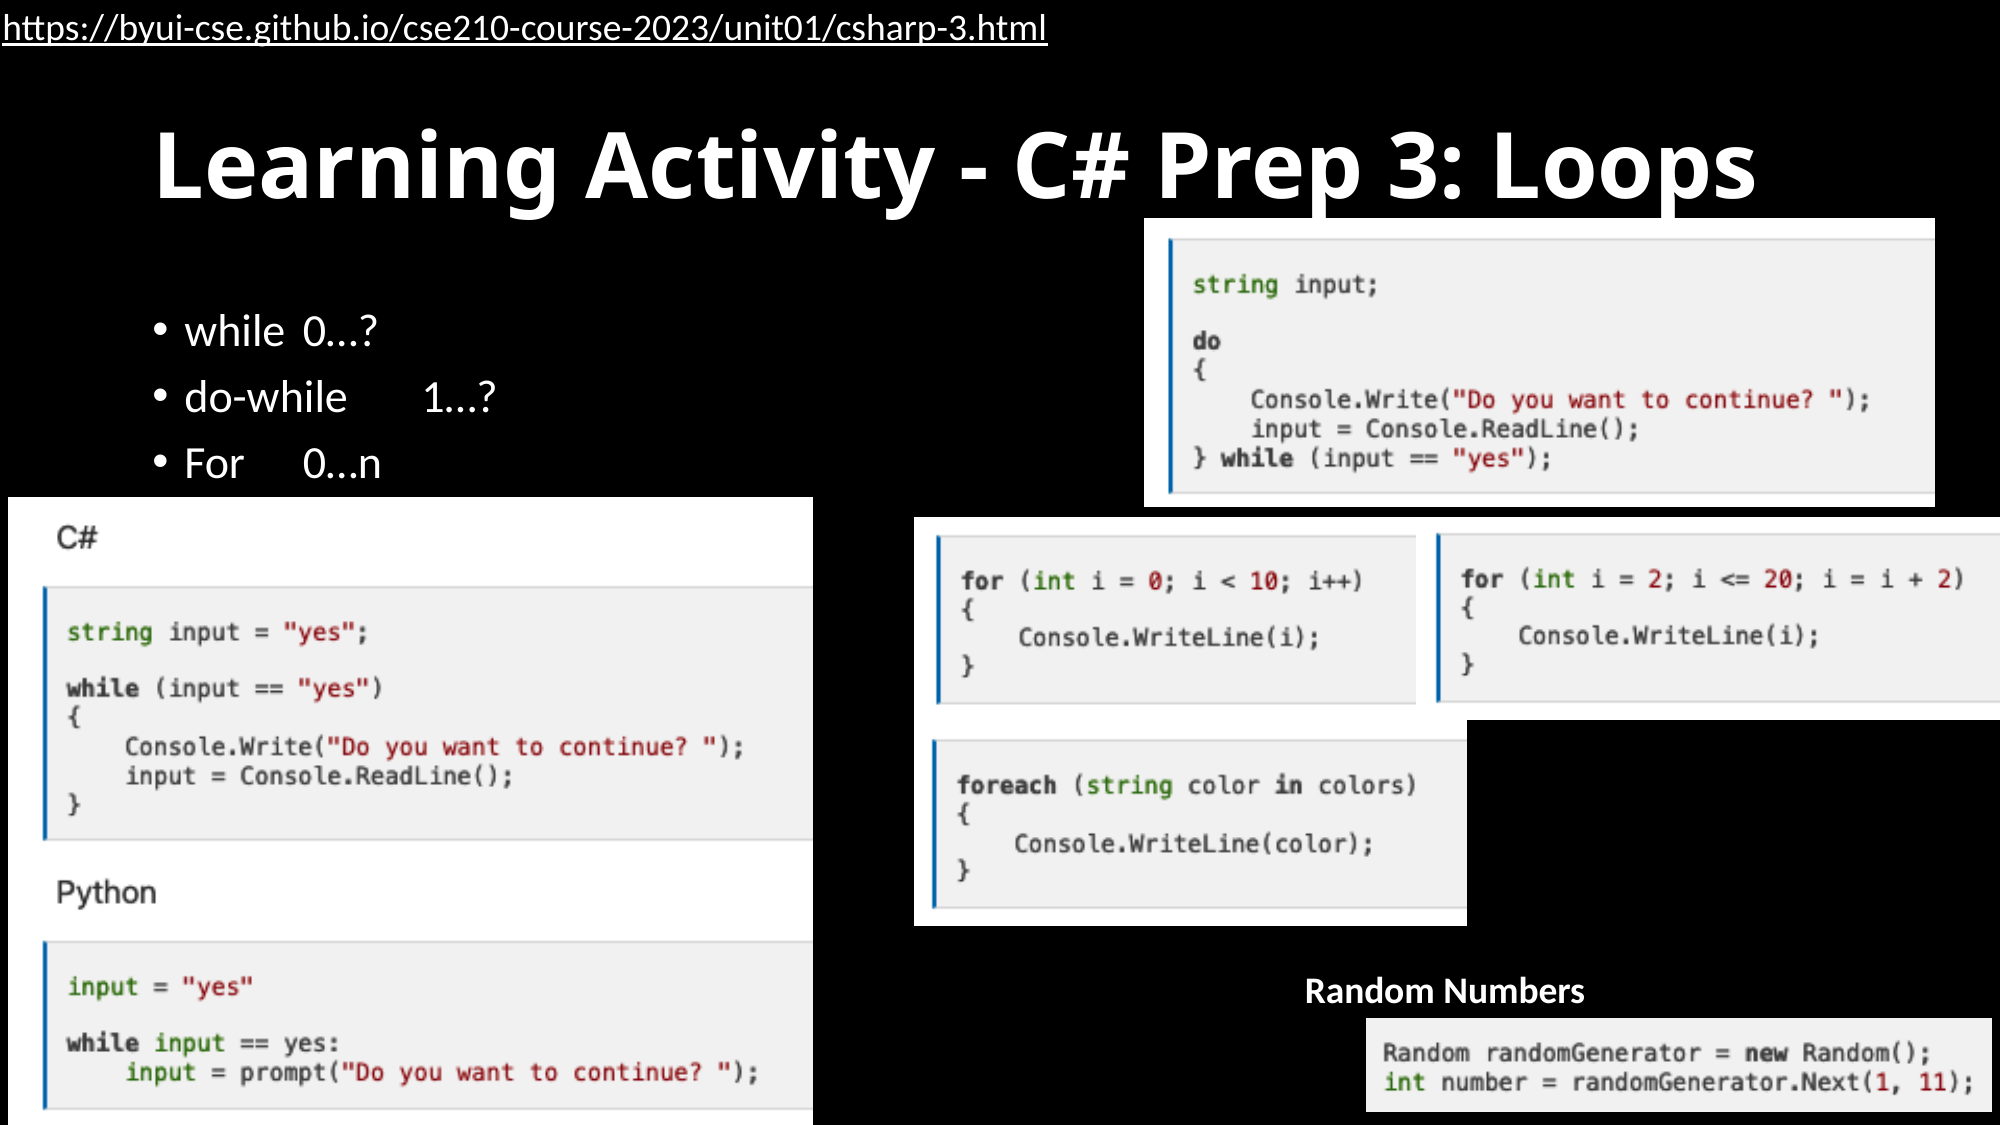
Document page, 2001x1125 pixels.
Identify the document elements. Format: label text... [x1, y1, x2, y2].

picture [914, 517, 2000, 926]
text_box Random Numbers [1290, 958, 1601, 1019]
picture [1366, 1018, 1992, 1112]
text_box https://byui-cse.github.io/cse210-course-2023/unit01/csharp-3.html [0, 0, 1417, 56]
picture [8, 497, 813, 1125]
list while 0…? do-while 1…? For 0…n Foreach iterator [137, 299, 988, 563]
picture [1144, 218, 1935, 507]
title Learning Activity - C# Prep 3: Loops [137, 59, 1863, 278]
